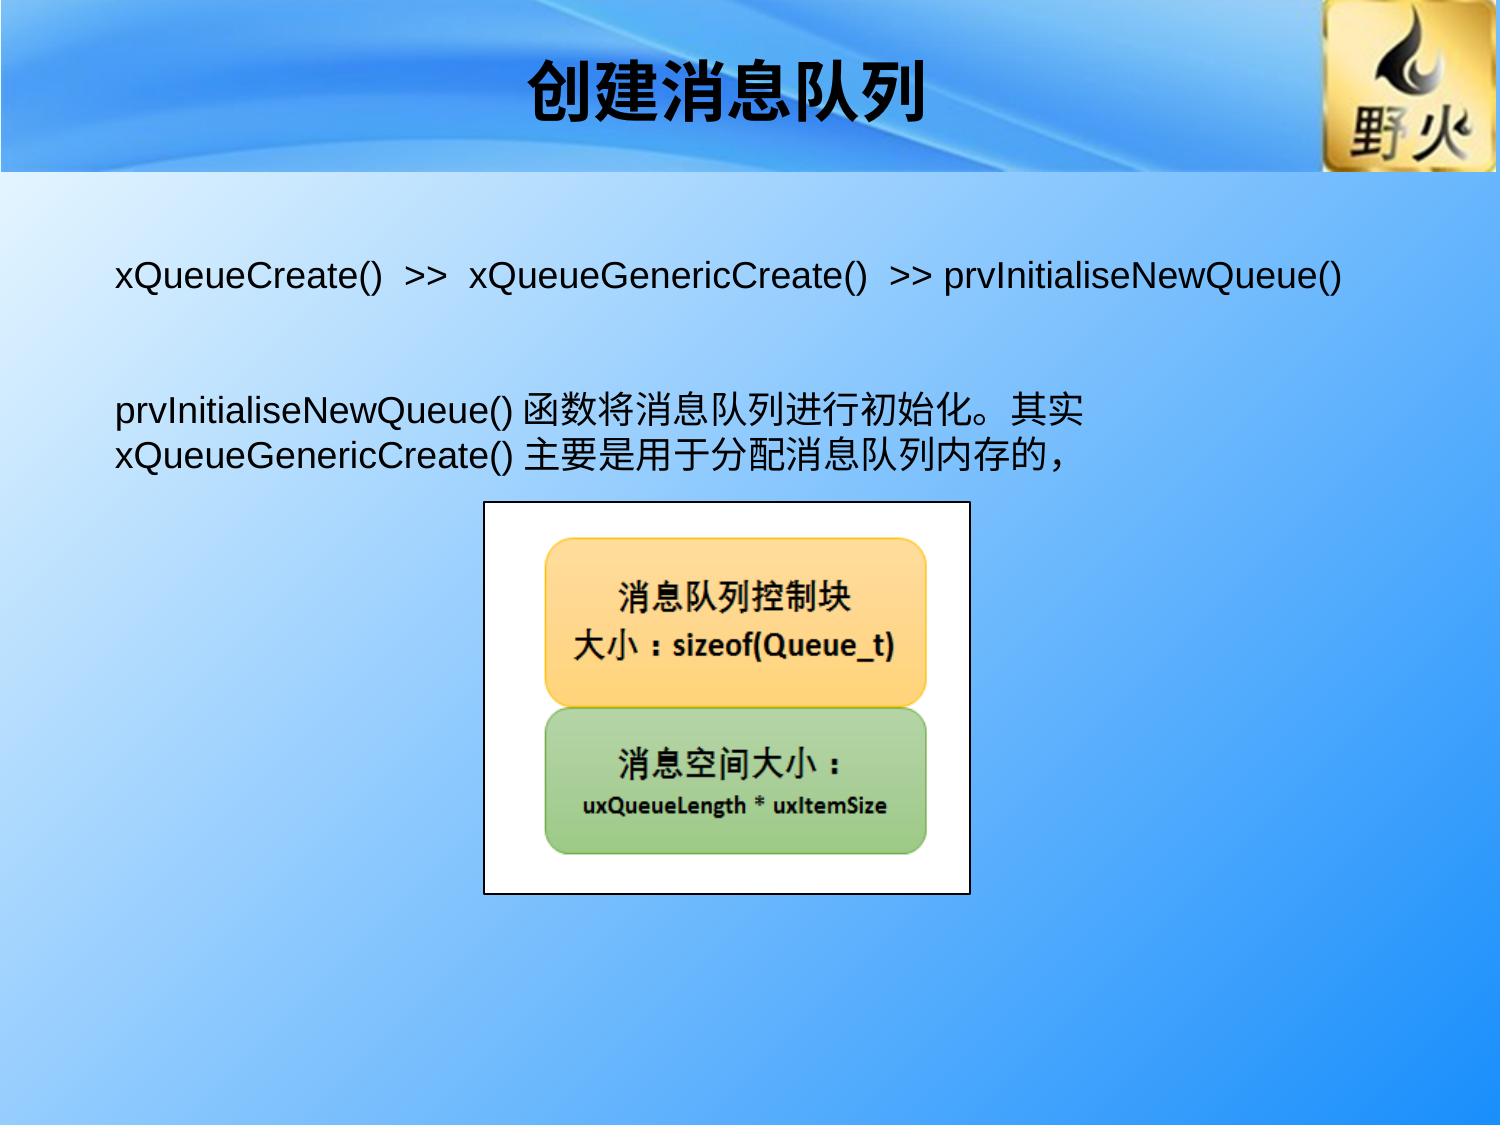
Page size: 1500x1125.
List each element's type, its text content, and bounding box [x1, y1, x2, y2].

text_box xQueueCreate() >> xQueueGenericCreate() >> prvInitialiseNewQueue() prvInitialiseNewQueue()函数将消息队列进行初始化。其实xQueueGenericCreate()主要是用于分配消息队列内存的， [100, 243, 1388, 484]
picture [484, 503, 970, 894]
picture [1, 0, 1496, 172]
